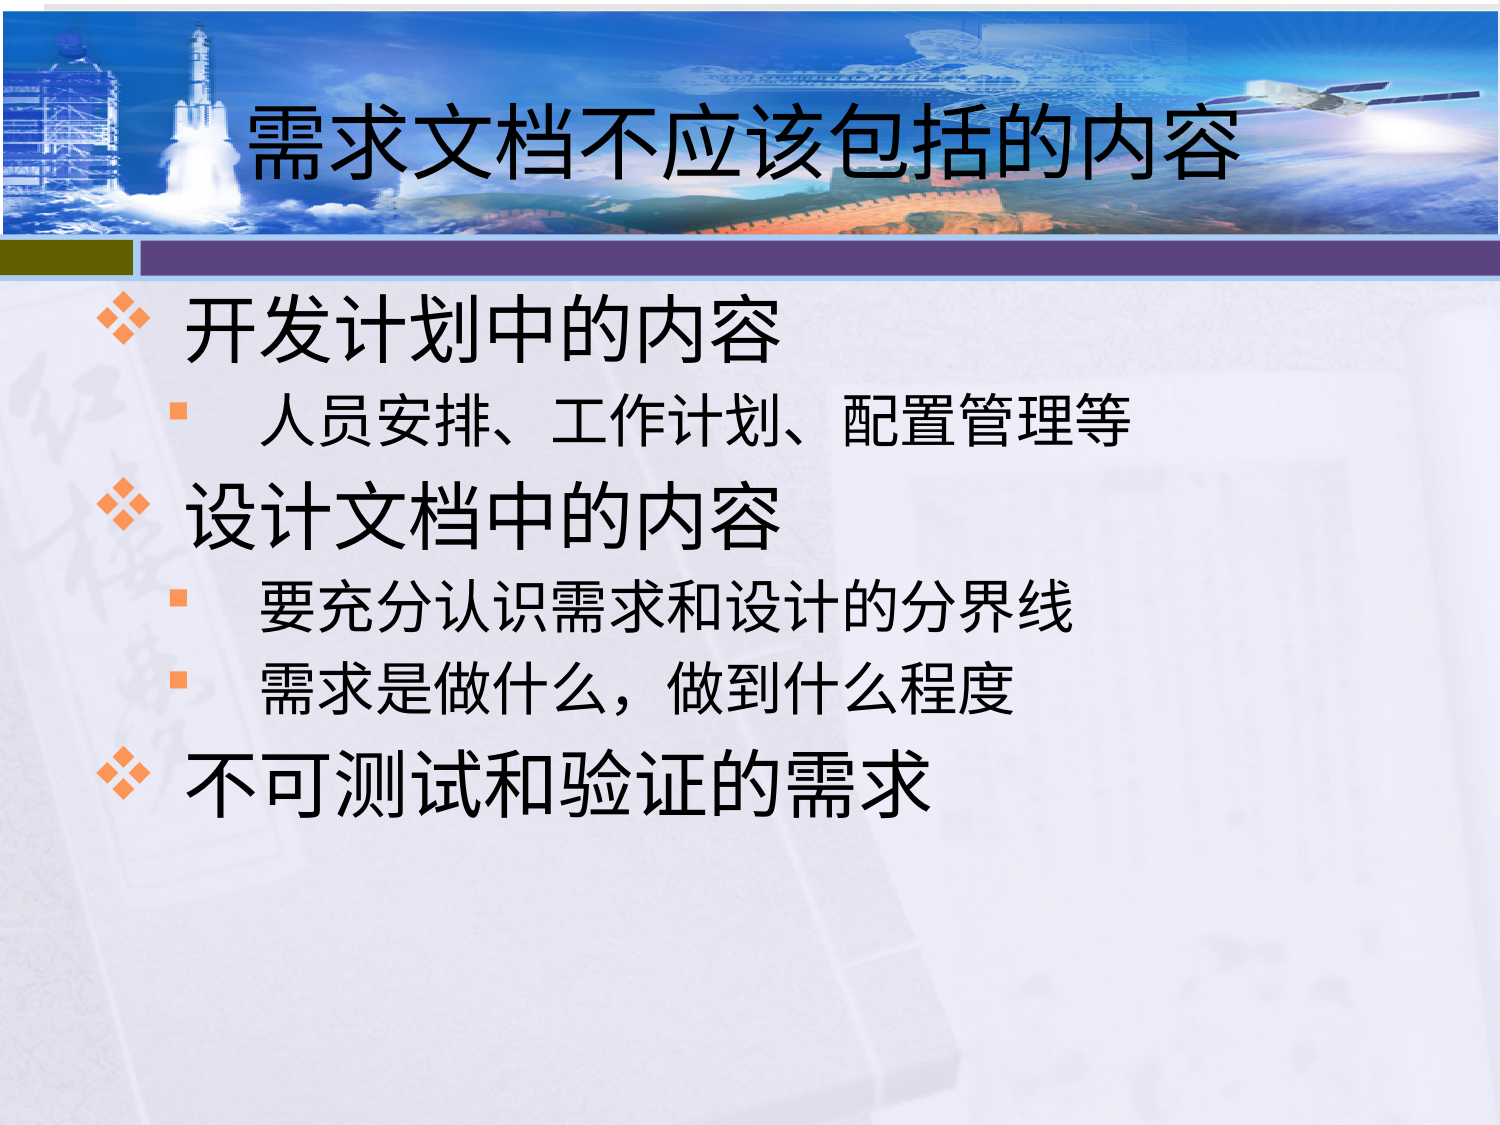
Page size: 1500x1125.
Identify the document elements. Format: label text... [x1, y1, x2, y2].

text_box 开发计划中的内容 人员安排、工作计划、配置管理等 设计文档中的内容 要充分认识需求和设计的分界线 需求是做什么，做到什么程度 不可测试和验证的需求 [75, 275, 1463, 1125]
picture [0, 0, 1498, 234]
title 需求文档不应该包括的内容 [0, 46, 1489, 234]
list [75, 239, 1388, 275]
